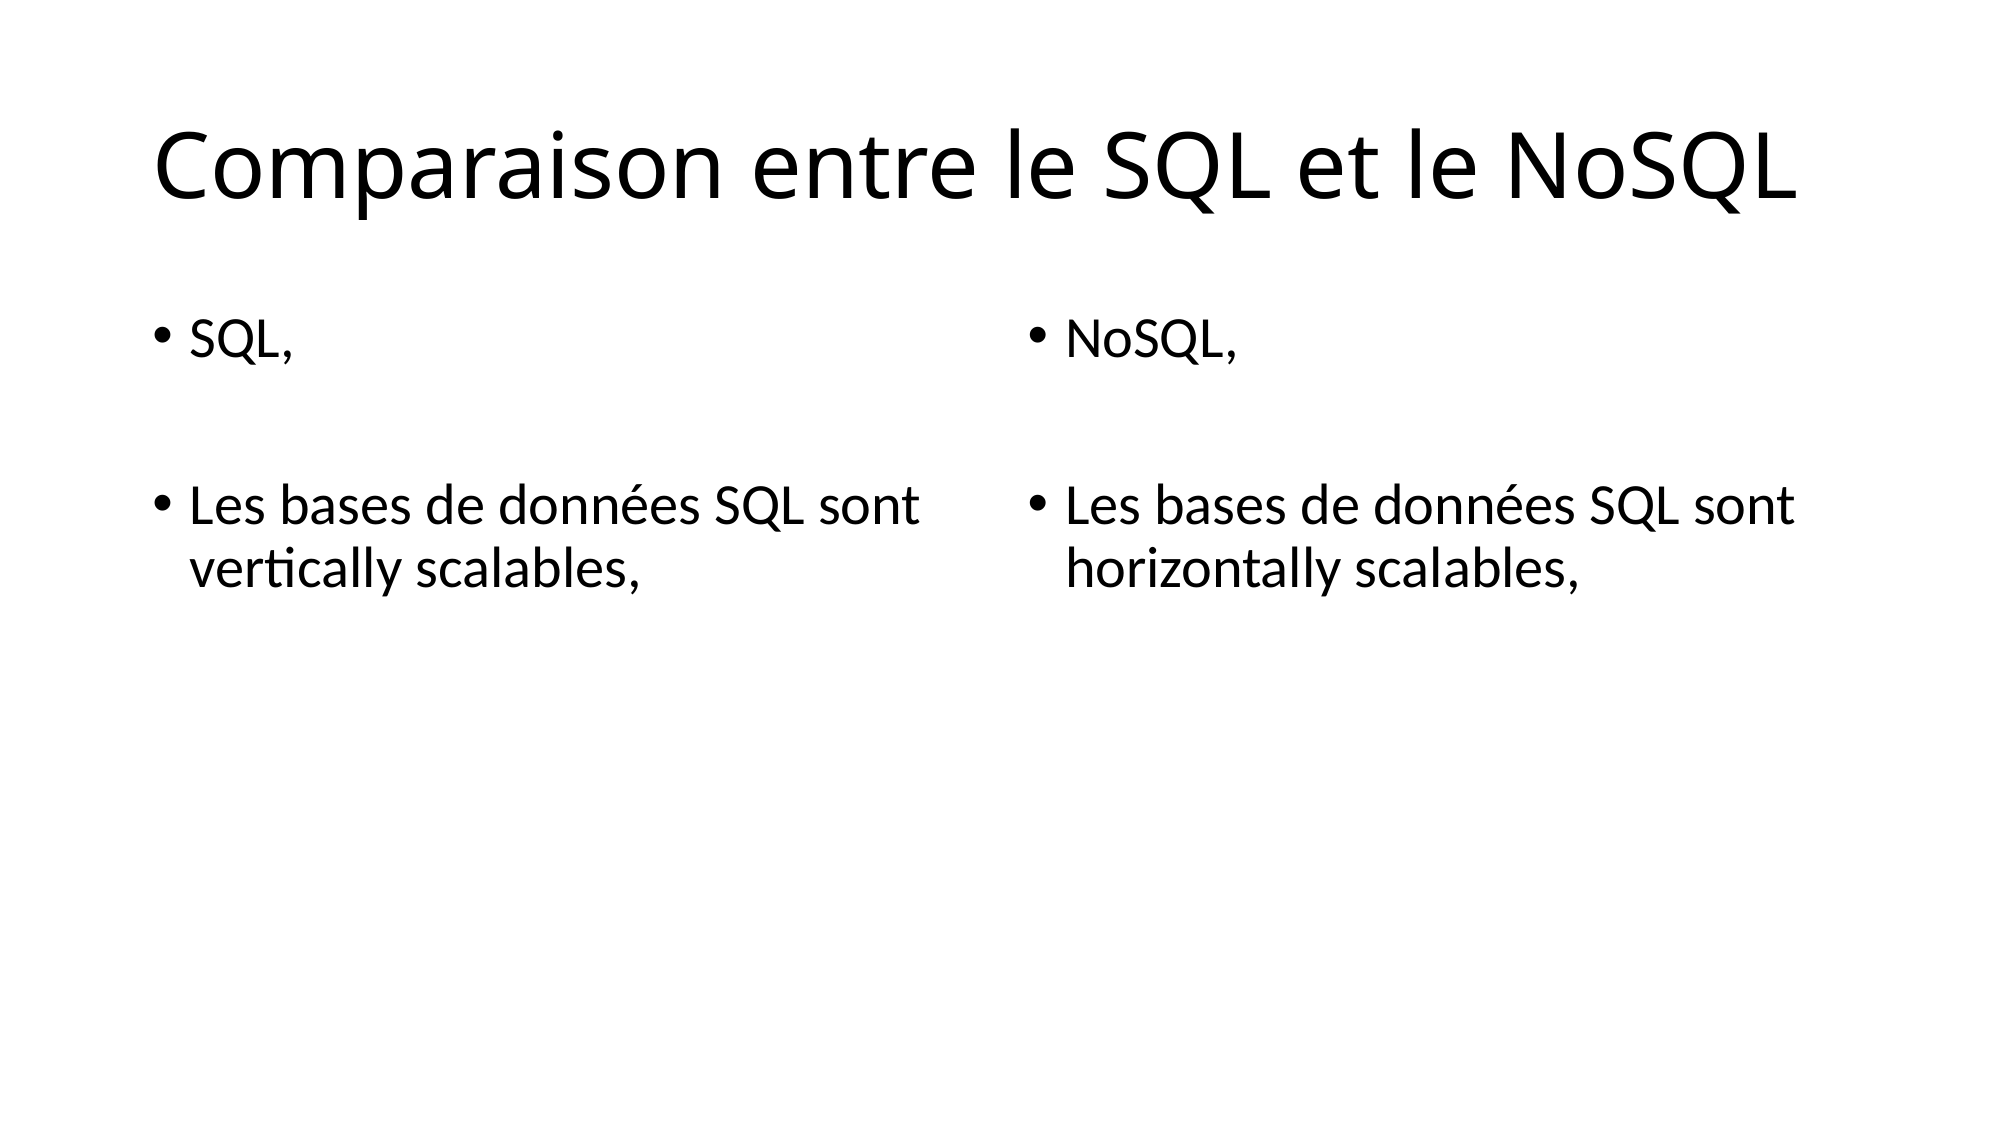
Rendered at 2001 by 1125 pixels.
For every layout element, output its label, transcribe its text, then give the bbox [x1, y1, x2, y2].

list NoSQL, Les bases de données SQL sont horizontally scalables, [1012, 299, 1863, 1014]
list SQL, Les bases de données SQL sont vertically scalables, [137, 299, 988, 1014]
title Comparaison entre le SQL et le NoSQL [137, 59, 1863, 278]
